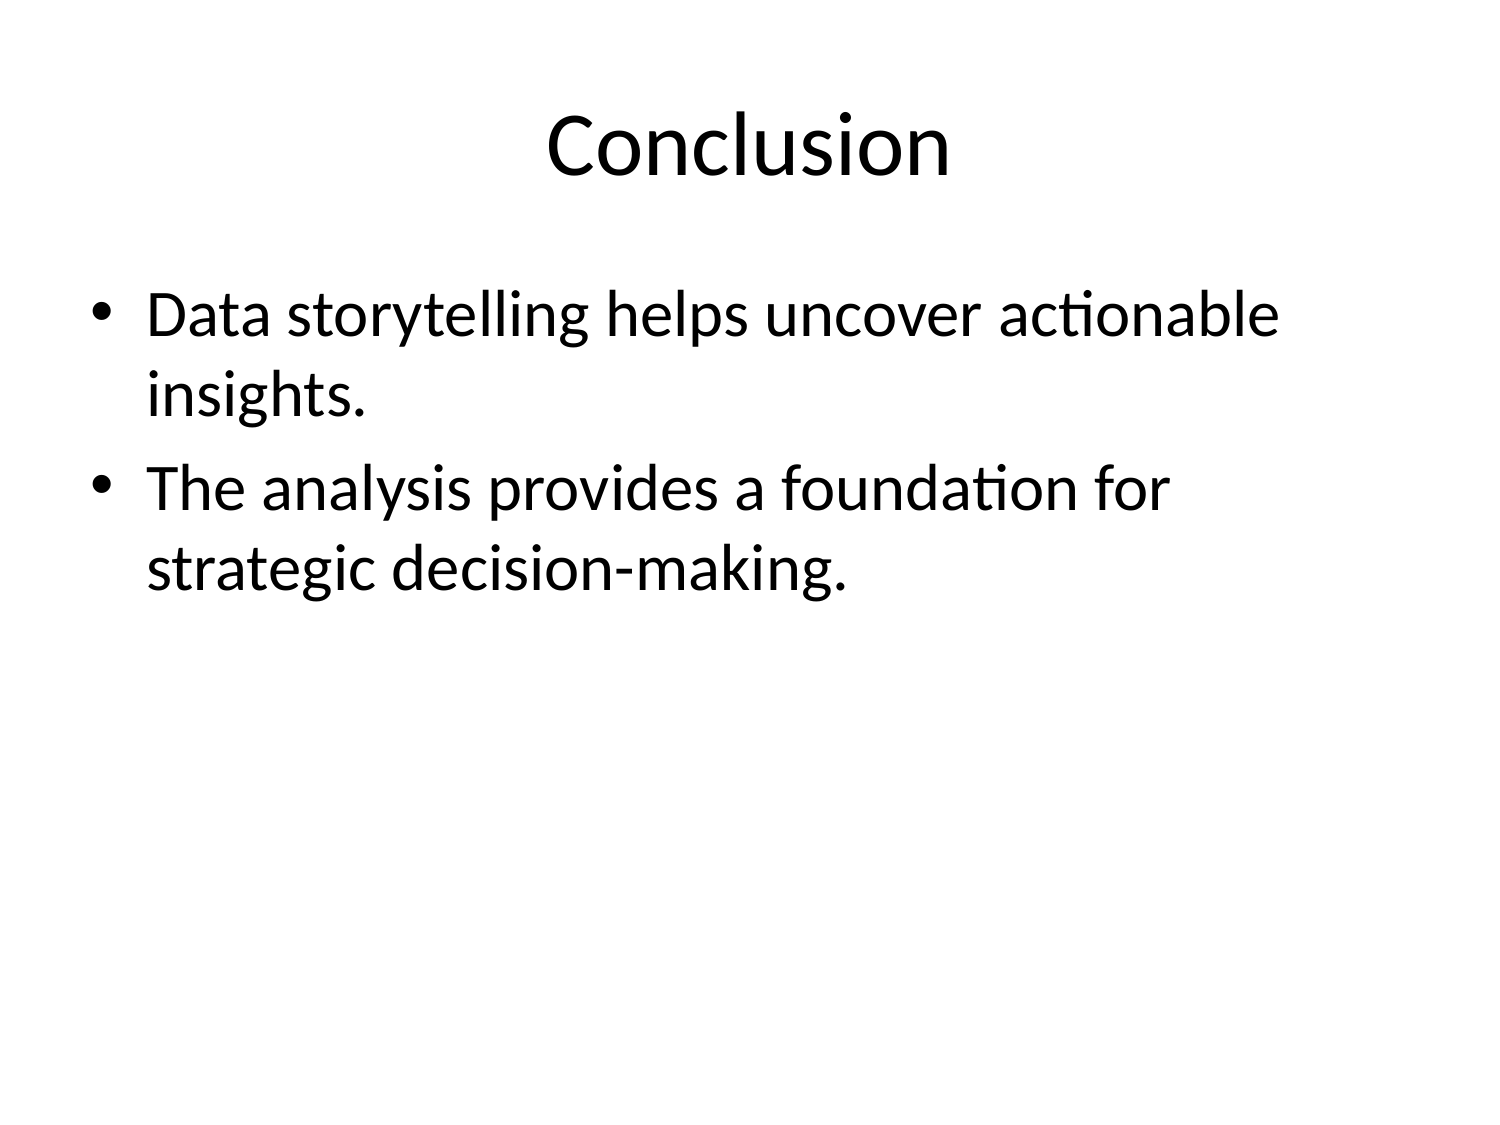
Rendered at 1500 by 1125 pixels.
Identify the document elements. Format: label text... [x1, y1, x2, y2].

title Conclusion [75, 45, 1425, 233]
list Data storytelling helps uncover actionable insights. The analysis provides a foundation for strategic decision-making. [75, 262, 1425, 1005]
